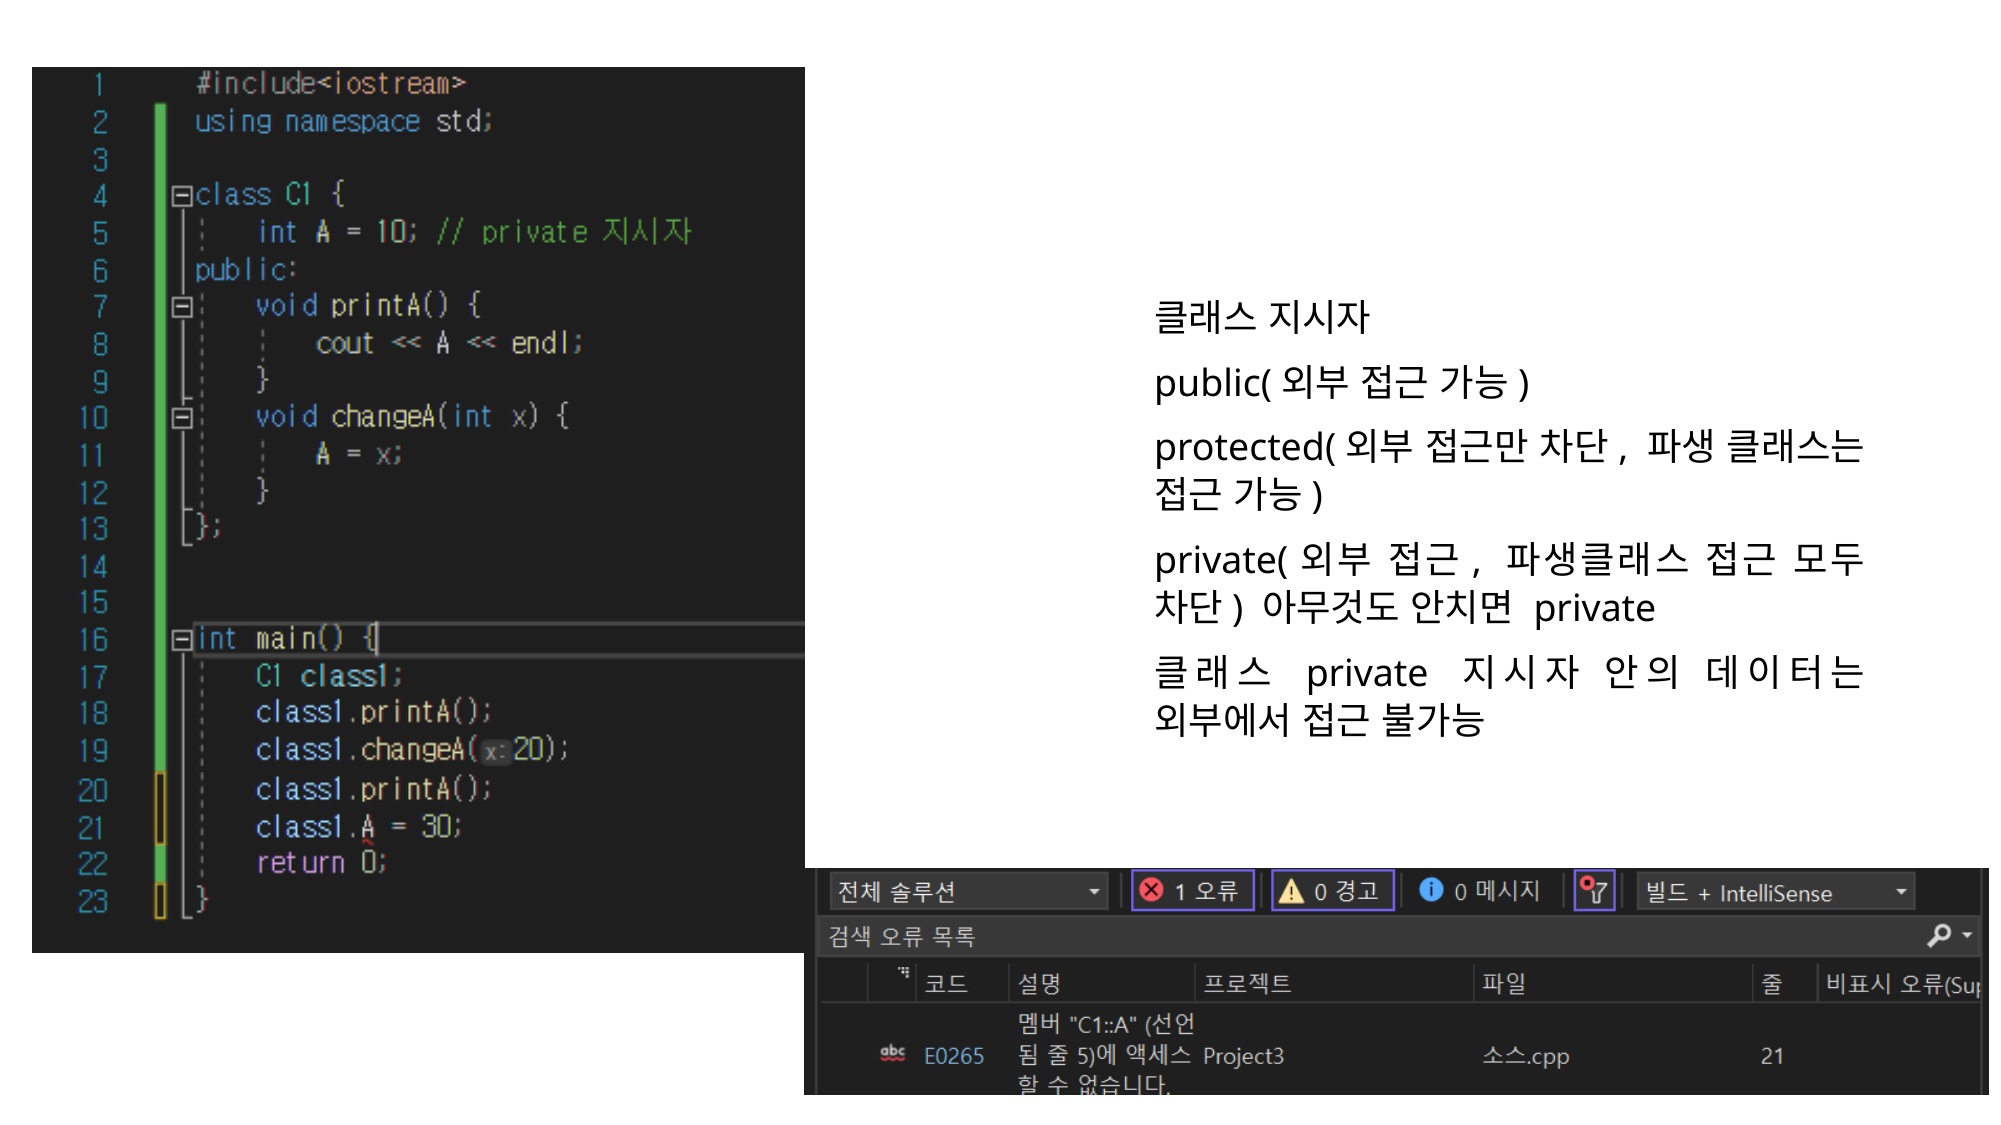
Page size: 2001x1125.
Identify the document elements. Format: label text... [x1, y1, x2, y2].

text_box 클래스 지시자 public(외부 접근 가능) protected(외부 접근만 차단, 파생 클래스는 접근 가능) private(외부 접근, 파생클래스 접근 모두 차단) 아무것도 안치면 private 클래스 private 지시자 안의 데이터는 외부에서 접근 불가능 [1139, 283, 1881, 750]
picture [32, 67, 1989, 1095]
